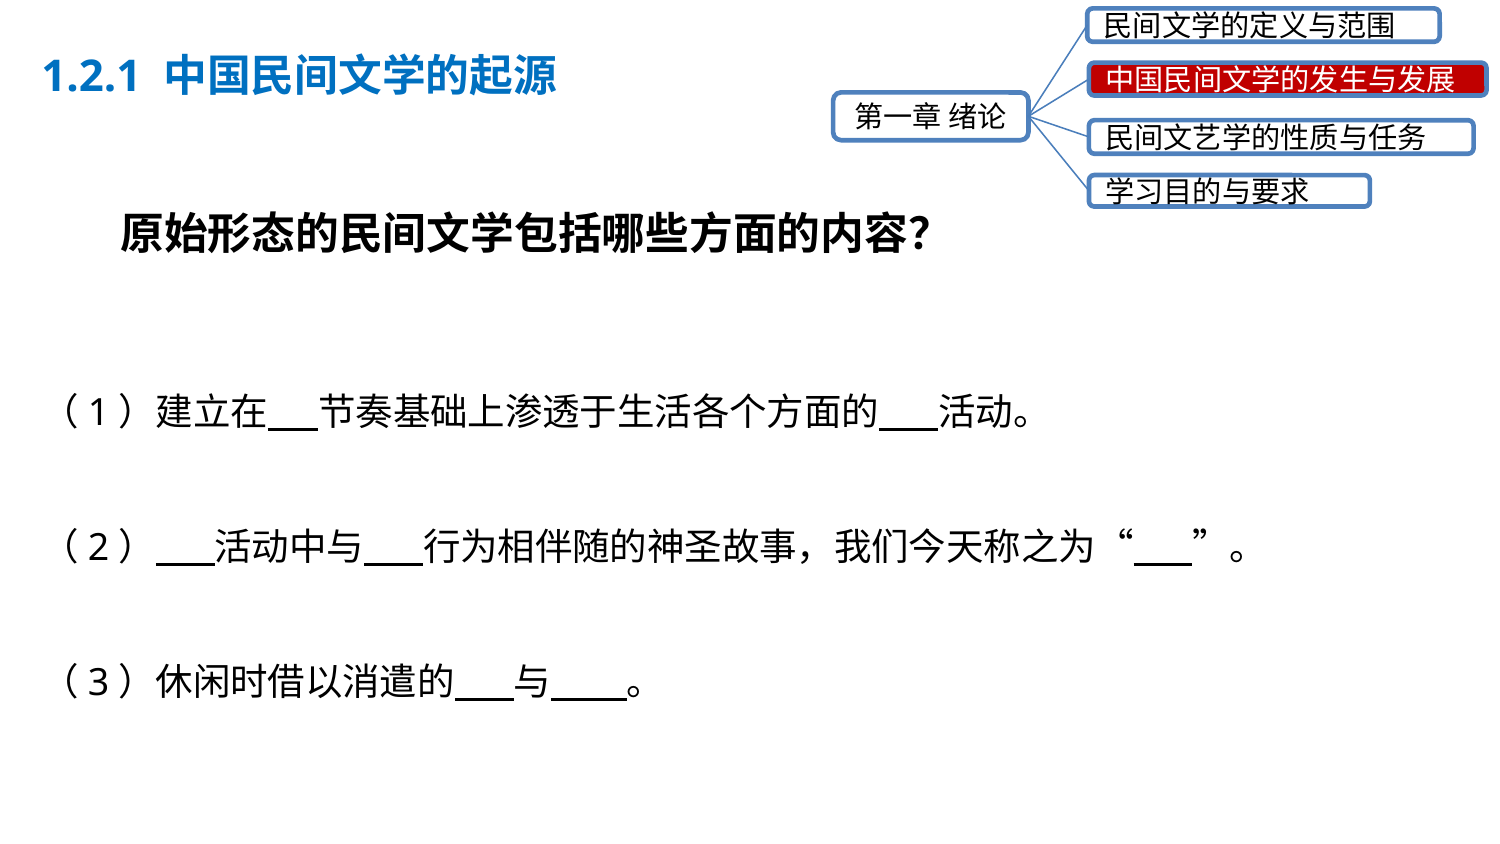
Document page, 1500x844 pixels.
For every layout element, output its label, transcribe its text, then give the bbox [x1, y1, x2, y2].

text_box 原始形态的民间文学包括哪些方面的内容？ [109, 174, 964, 264]
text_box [832, 8, 1487, 207]
text_box （1）建立在 节奏基础上渗透于生活各个方面的 活动。 （2） 活动中与 行为相伴随的神圣故事，我们今天称之为“ ”。 （3）休闲时借以消遣的 与 。 [30, 292, 1380, 709]
text_box 1.2.1 中国民间文学的起源 [30, 15, 827, 106]
